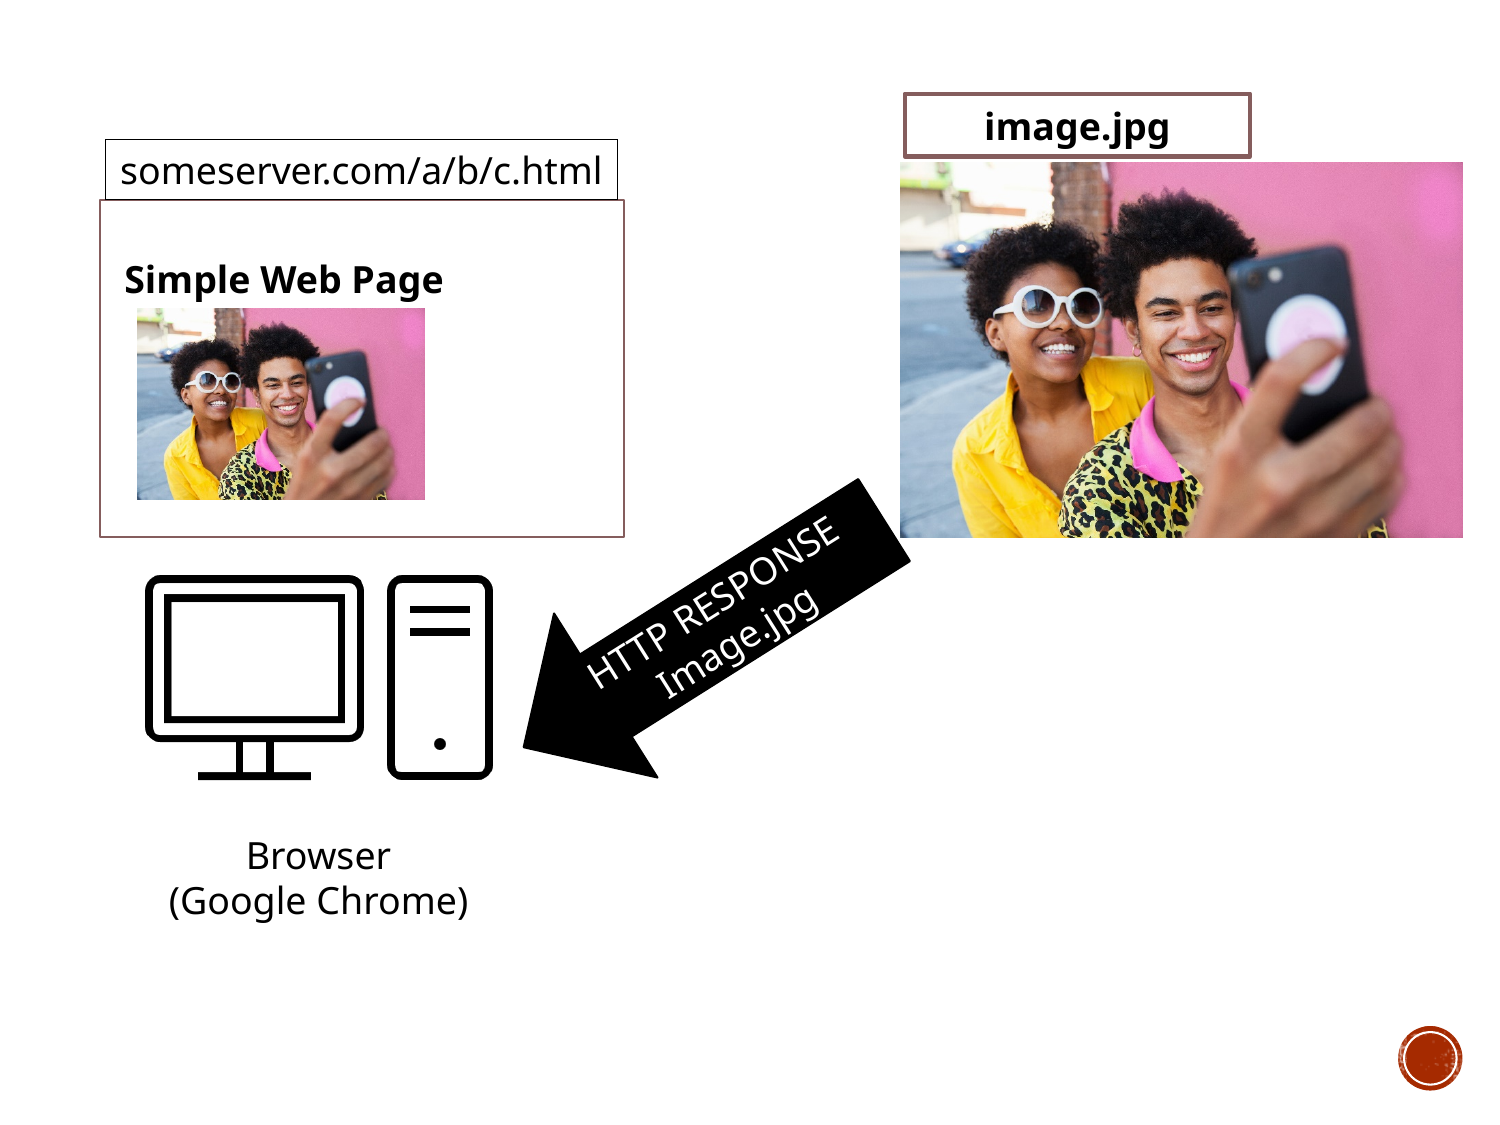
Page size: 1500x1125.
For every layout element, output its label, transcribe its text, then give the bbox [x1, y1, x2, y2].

picture [137, 503, 500, 863]
text_box image.jpg [904, 93, 1251, 157]
text_box Simple Web Page [99, 199, 625, 538]
picture [900, 162, 1463, 538]
text_box HTTP RESPONSE Image.jpg [522, 478, 911, 779]
text_box someserver.com/a/b/c.html [105, 139, 618, 200]
text_box Browser (Google Chrome) [153, 863, 484, 930]
picture [137, 308, 425, 500]
